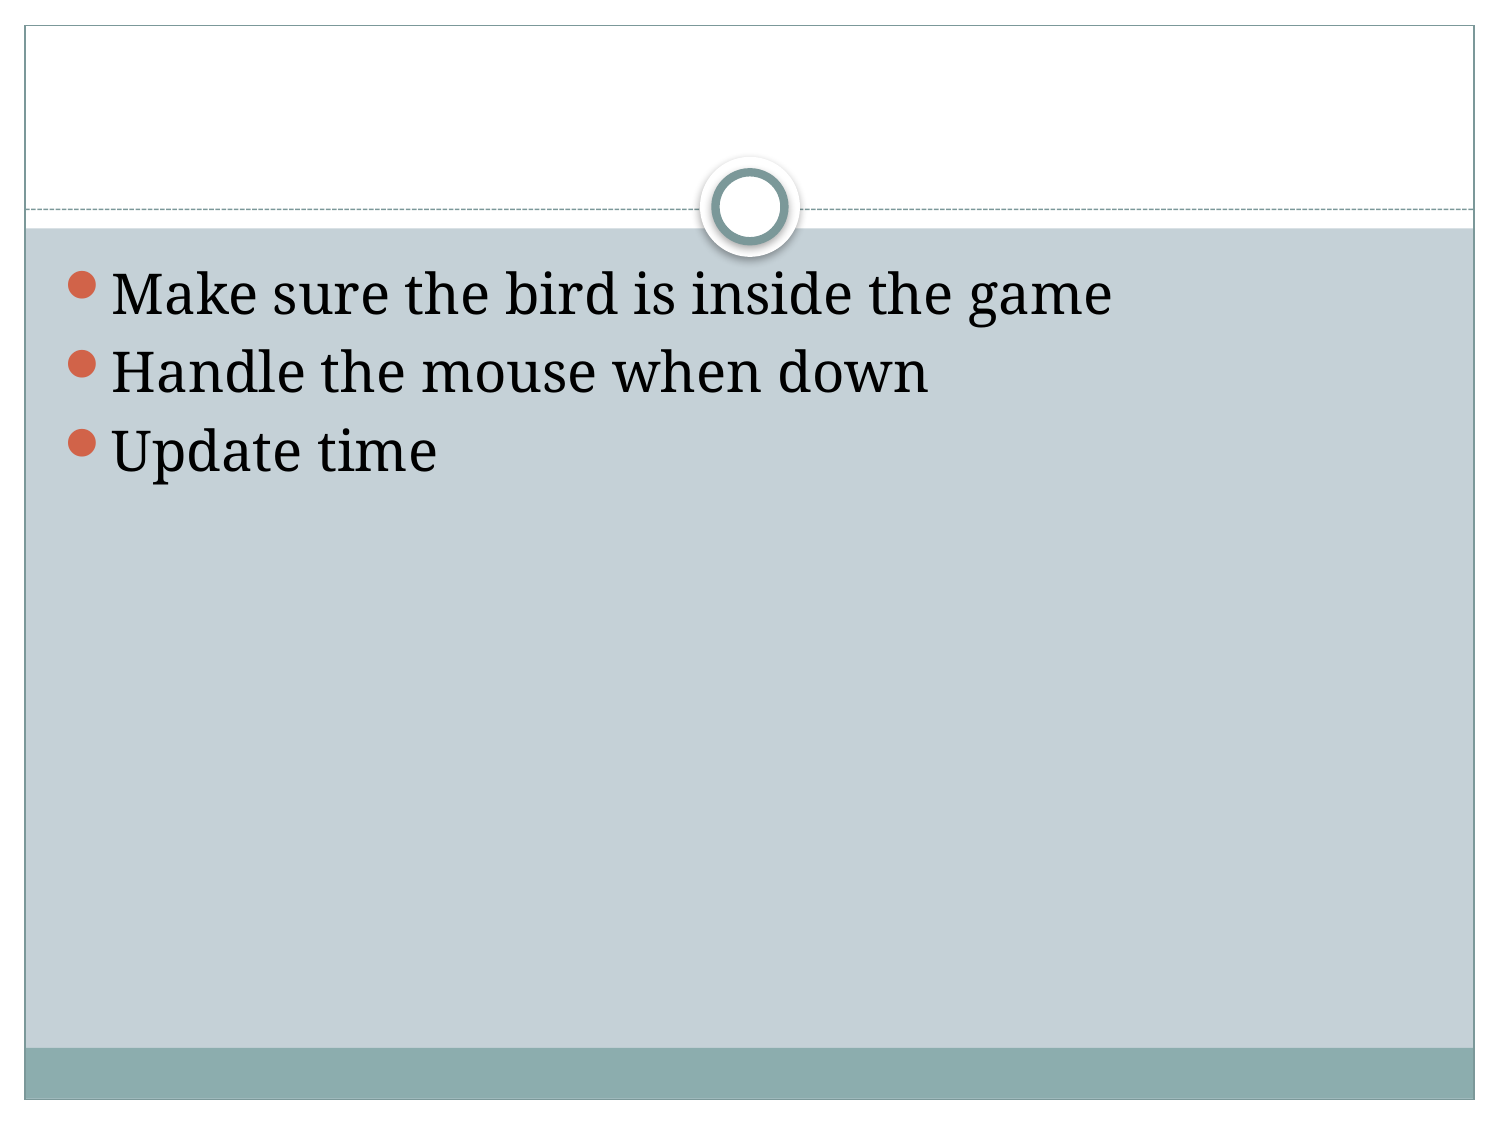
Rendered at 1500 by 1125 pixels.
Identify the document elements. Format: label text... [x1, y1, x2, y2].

list Make sure the bird is inside the game Handle the mouse when down Update time [49, 250, 1445, 1001]
